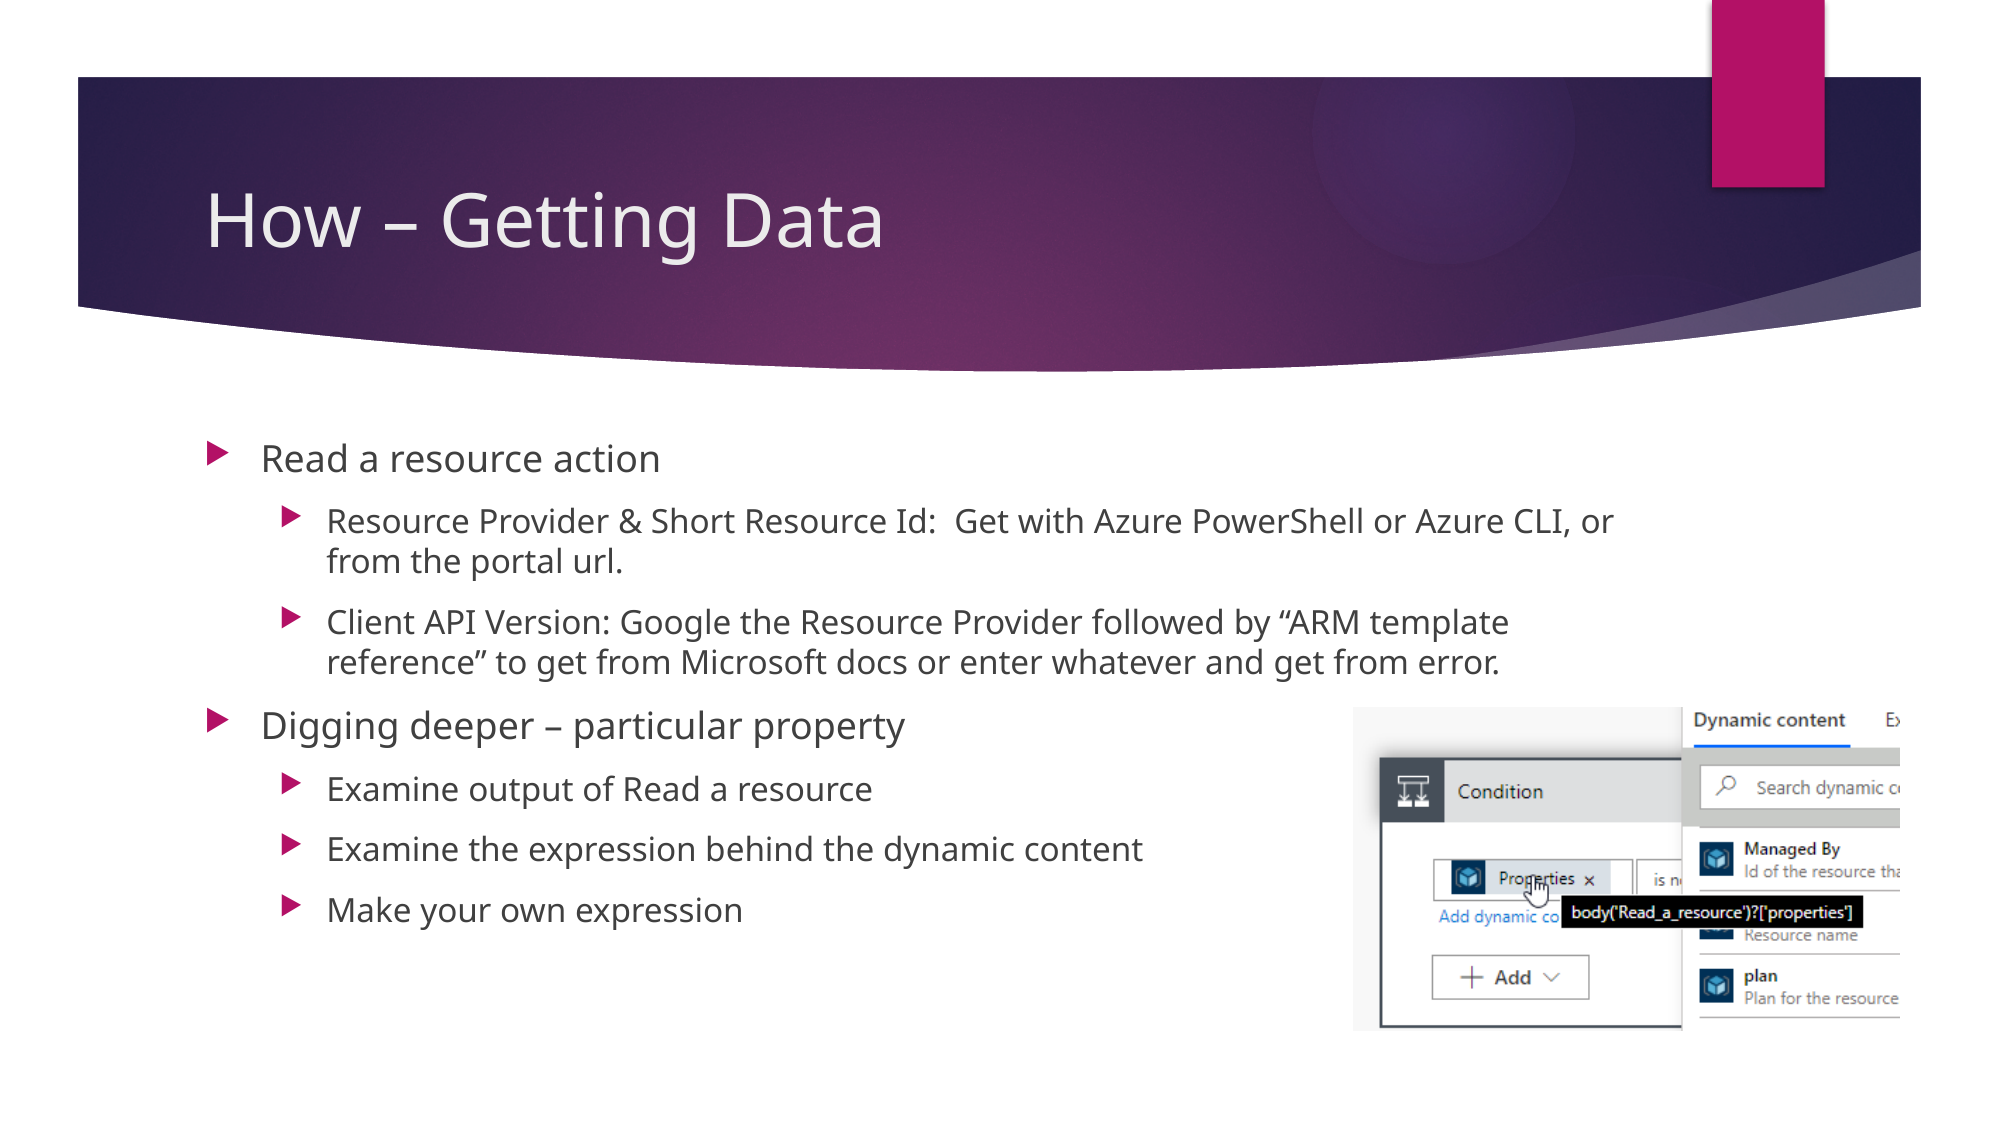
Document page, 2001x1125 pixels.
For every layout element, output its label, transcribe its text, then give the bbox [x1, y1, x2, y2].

title How – Getting Data [189, 159, 1627, 276]
picture [1353, 707, 1900, 1031]
list Read a resource action Resource Provider & Short Resource Id: Get with Azure PowerShell or Azure CLI, or from the portal url. Client API Version: Google the Resource Provider followed by “ARM template reference” to get from Microsoft docs or enter whatever and get from error. Digging deeper – particular property Examine output of Read a resource Examine the expression behind the dynamic content Make your own expression [189, 427, 1638, 988]
